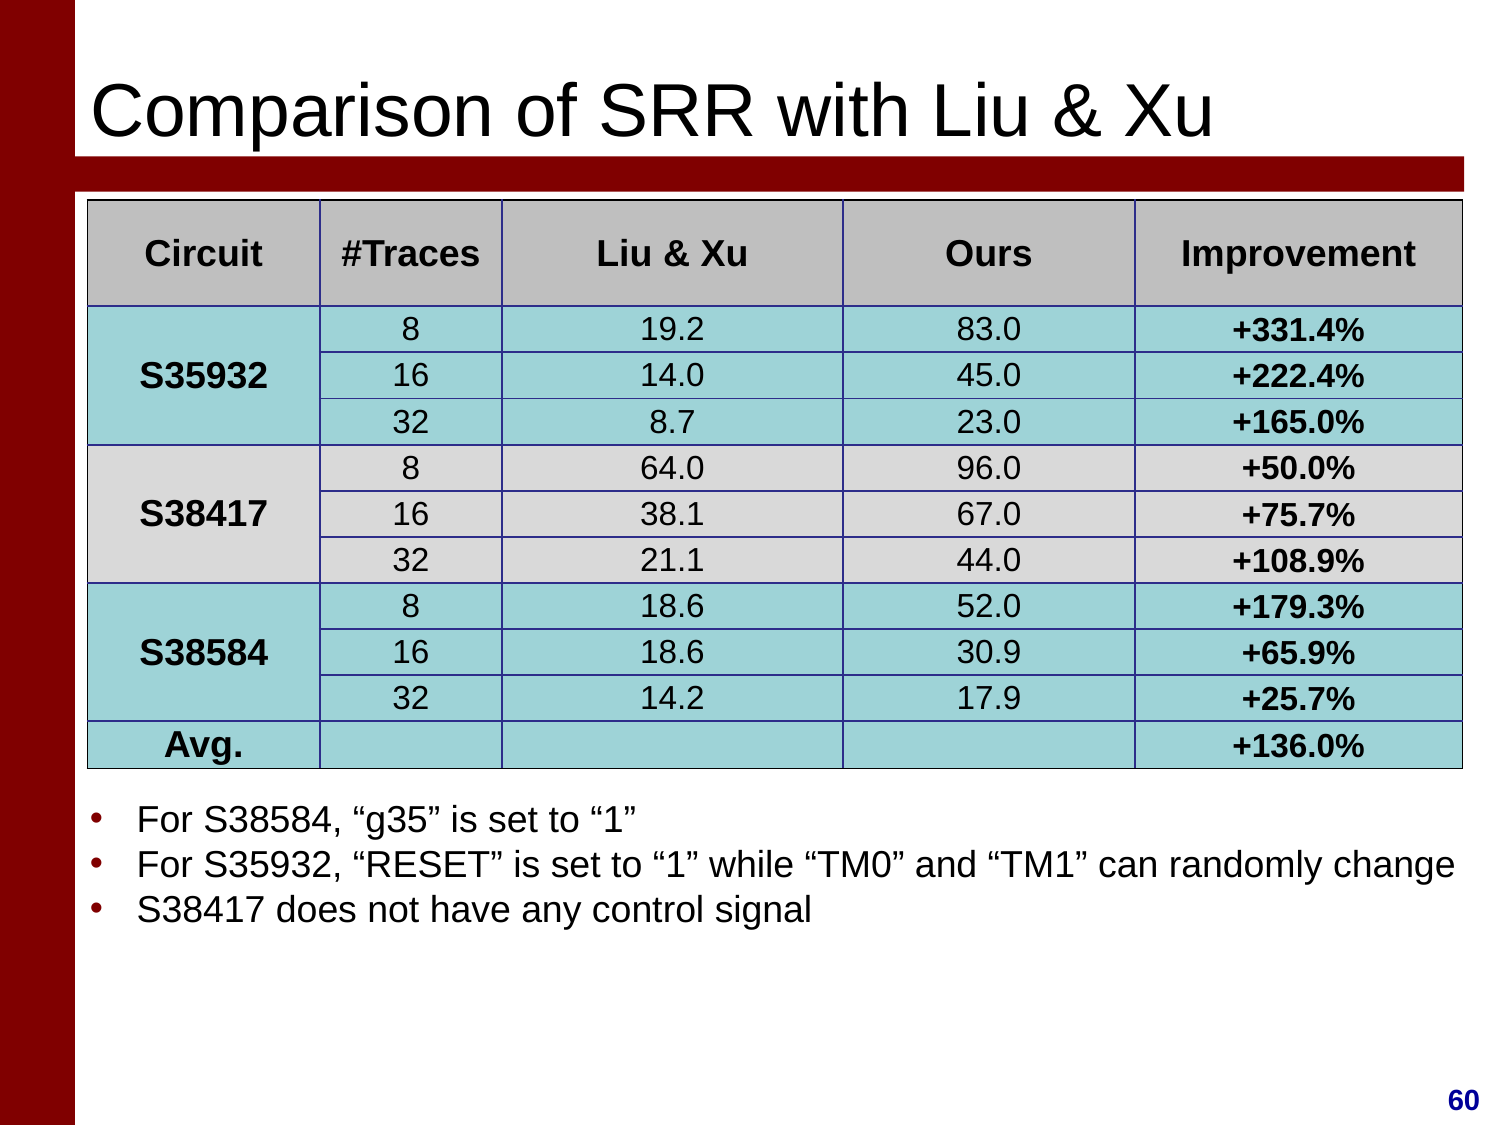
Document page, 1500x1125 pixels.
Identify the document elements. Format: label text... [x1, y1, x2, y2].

table_cell 44.0 [844, 538, 1134, 582]
table_cell [844, 722, 1134, 768]
table_header #Traces [321, 201, 501, 305]
table_cell 8 [321, 446, 501, 490]
table_cell 52.0 [844, 584, 1134, 628]
table_header Ours [844, 201, 1134, 305]
table_cell 16 [321, 492, 501, 536]
table_cell +50.0% [1136, 446, 1462, 490]
table_cell +136.0% [1136, 722, 1462, 768]
text_box For S38584, “g35” is set to “1” For S35932, “RESET” is set to “1” while “TM0” and “TM1” can randomly change S38417 does not have any control signal [74, 787, 1488, 938]
table_cell 30.9 [844, 630, 1134, 674]
table_cell 19.2 [503, 307, 842, 351]
table_cell 8.7 [503, 399, 842, 444]
table_cell 32 [321, 538, 501, 582]
table_cell 21.1 [503, 538, 842, 582]
table_cell S38417 [88, 446, 319, 582]
table_cell 16 [321, 353, 501, 398]
table_cell 23.0 [844, 399, 1134, 444]
table_cell 32 [321, 399, 501, 444]
table_cell 45.0 [844, 353, 1134, 398]
table_cell 18.6 [503, 630, 842, 674]
table_cell 83.0 [844, 307, 1134, 351]
table_cell 67.0 [844, 492, 1134, 536]
table_cell 32 [321, 676, 501, 720]
table_header Improvement [1136, 201, 1462, 305]
table_cell +25.7% [1136, 676, 1462, 720]
table_cell S35932 [88, 307, 319, 444]
table_cell +75.7% [1136, 492, 1462, 536]
table_cell +179.3% [1136, 584, 1462, 628]
table_cell +222.4% [1136, 353, 1462, 398]
table_cell 17.9 [844, 676, 1134, 720]
table_cell 8 [321, 584, 501, 628]
table_cell 8 [321, 307, 501, 351]
table_cell Avg. [88, 722, 319, 768]
table_cell 14.0 [503, 353, 842, 398]
table_cell 64.0 [503, 446, 842, 490]
table_cell 38.1 [503, 492, 842, 536]
table_cell S38584 [88, 584, 319, 720]
table_cell [503, 722, 842, 768]
table_cell +65.9% [1136, 630, 1462, 674]
table_header Liu & Xu [503, 201, 842, 305]
table_cell +331.4% [1136, 307, 1462, 351]
title Comparison of SRR with Liu & Xu [74, 24, 1451, 188]
table_cell [321, 722, 501, 768]
table_cell 18.6 [503, 584, 842, 628]
table_cell +108.9% [1136, 538, 1462, 582]
table_cell 14.2 [503, 676, 842, 720]
table_cell 16 [321, 630, 501, 674]
table_cell 96.0 [844, 446, 1134, 490]
table_cell +165.0% [1136, 399, 1462, 444]
table_header Circuit [88, 201, 319, 305]
